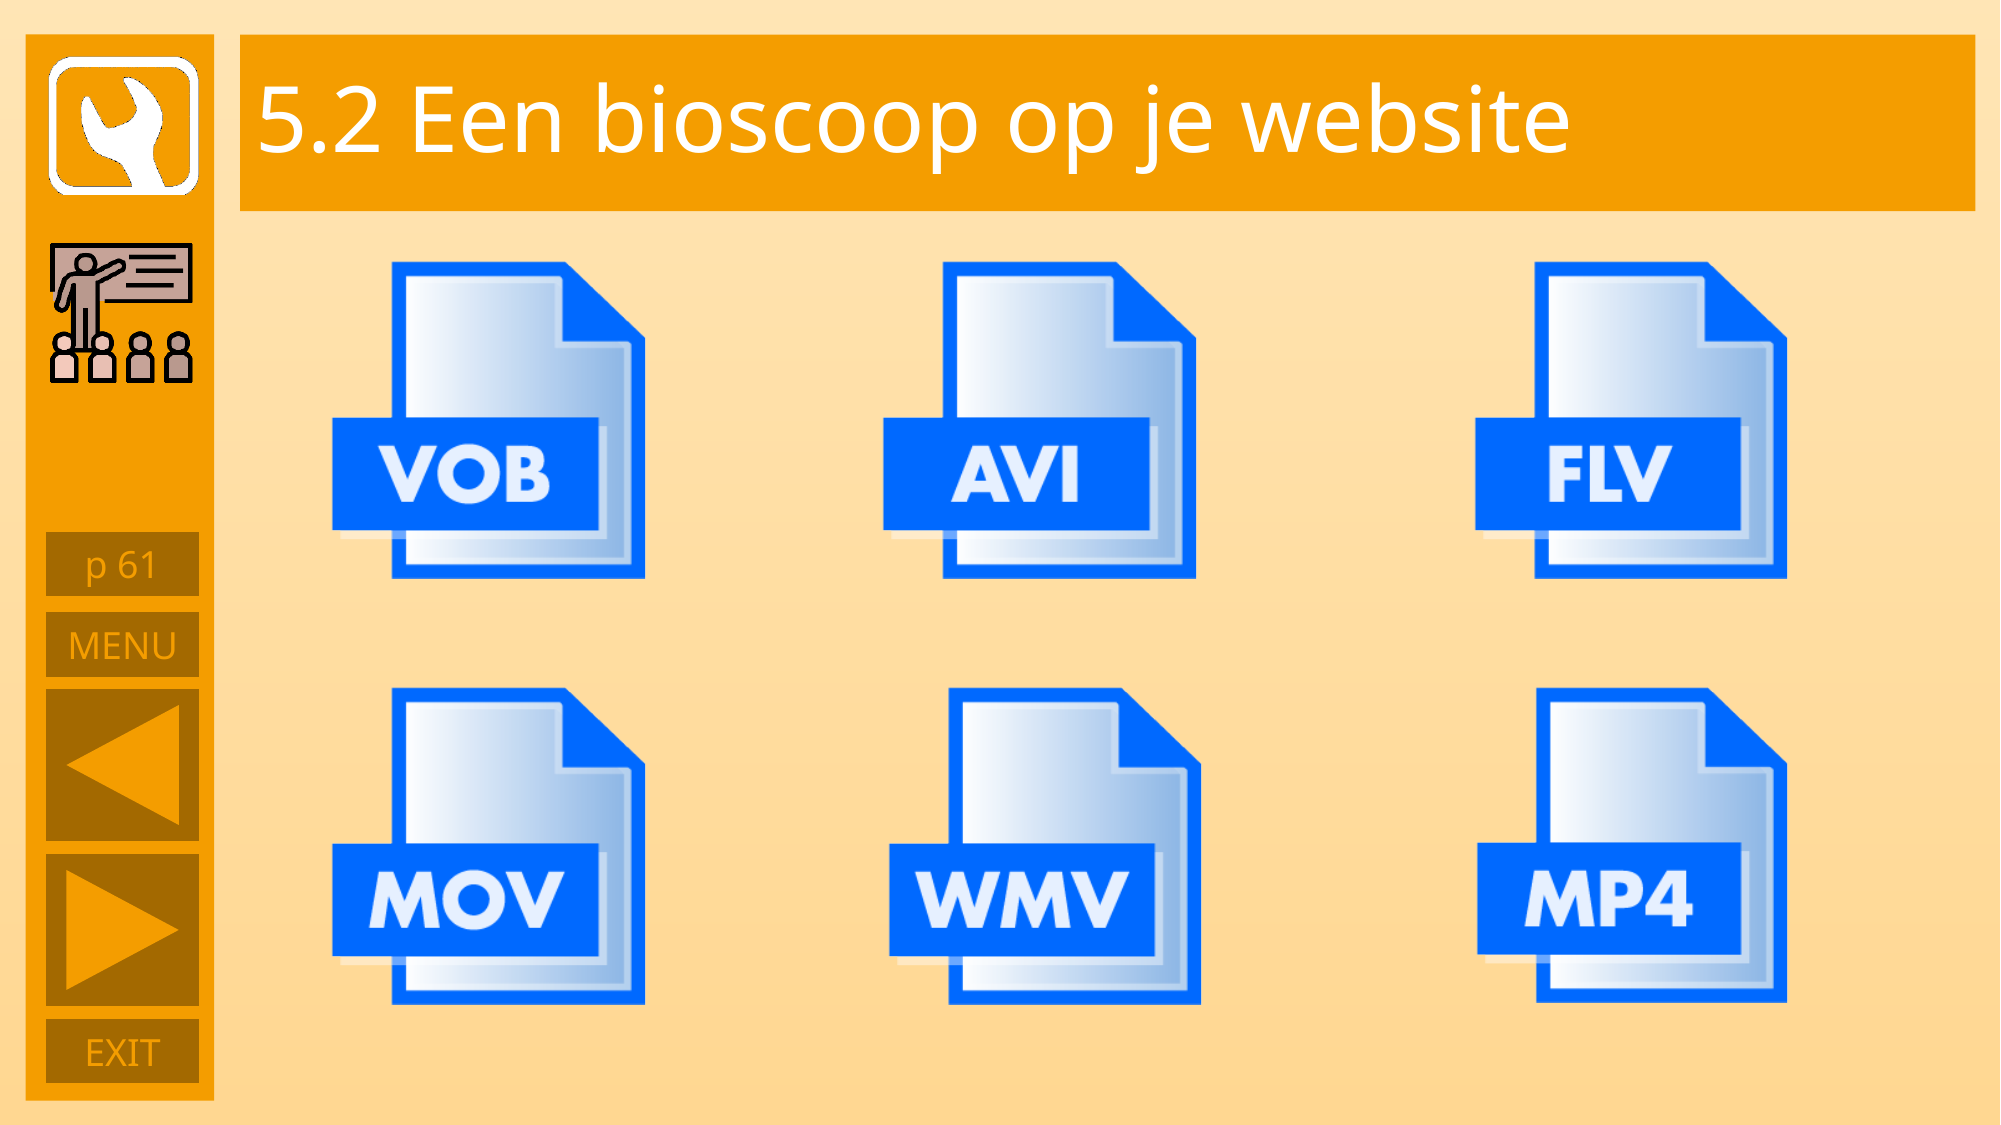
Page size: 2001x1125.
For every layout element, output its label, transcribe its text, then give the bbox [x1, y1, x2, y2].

picture [47, 55, 199, 195]
text_box [65, 868, 181, 992]
title 5.2 Een bioscoop op je website [240, 34, 1976, 212]
text_box EXIT [46, 1019, 199, 1083]
text_box [25, 33, 215, 1102]
text_box [46, 854, 199, 1006]
picture [1472, 261, 1790, 579]
text_box MENU [46, 612, 199, 677]
text_box [46, 689, 199, 841]
picture [329, 687, 648, 1005]
picture [45, 238, 197, 387]
picture [329, 261, 648, 579]
picture [880, 261, 1199, 579]
text_box [64, 703, 180, 827]
text_box p 61 [46, 532, 199, 596]
picture [886, 687, 1204, 1005]
picture [1474, 687, 1790, 1003]
